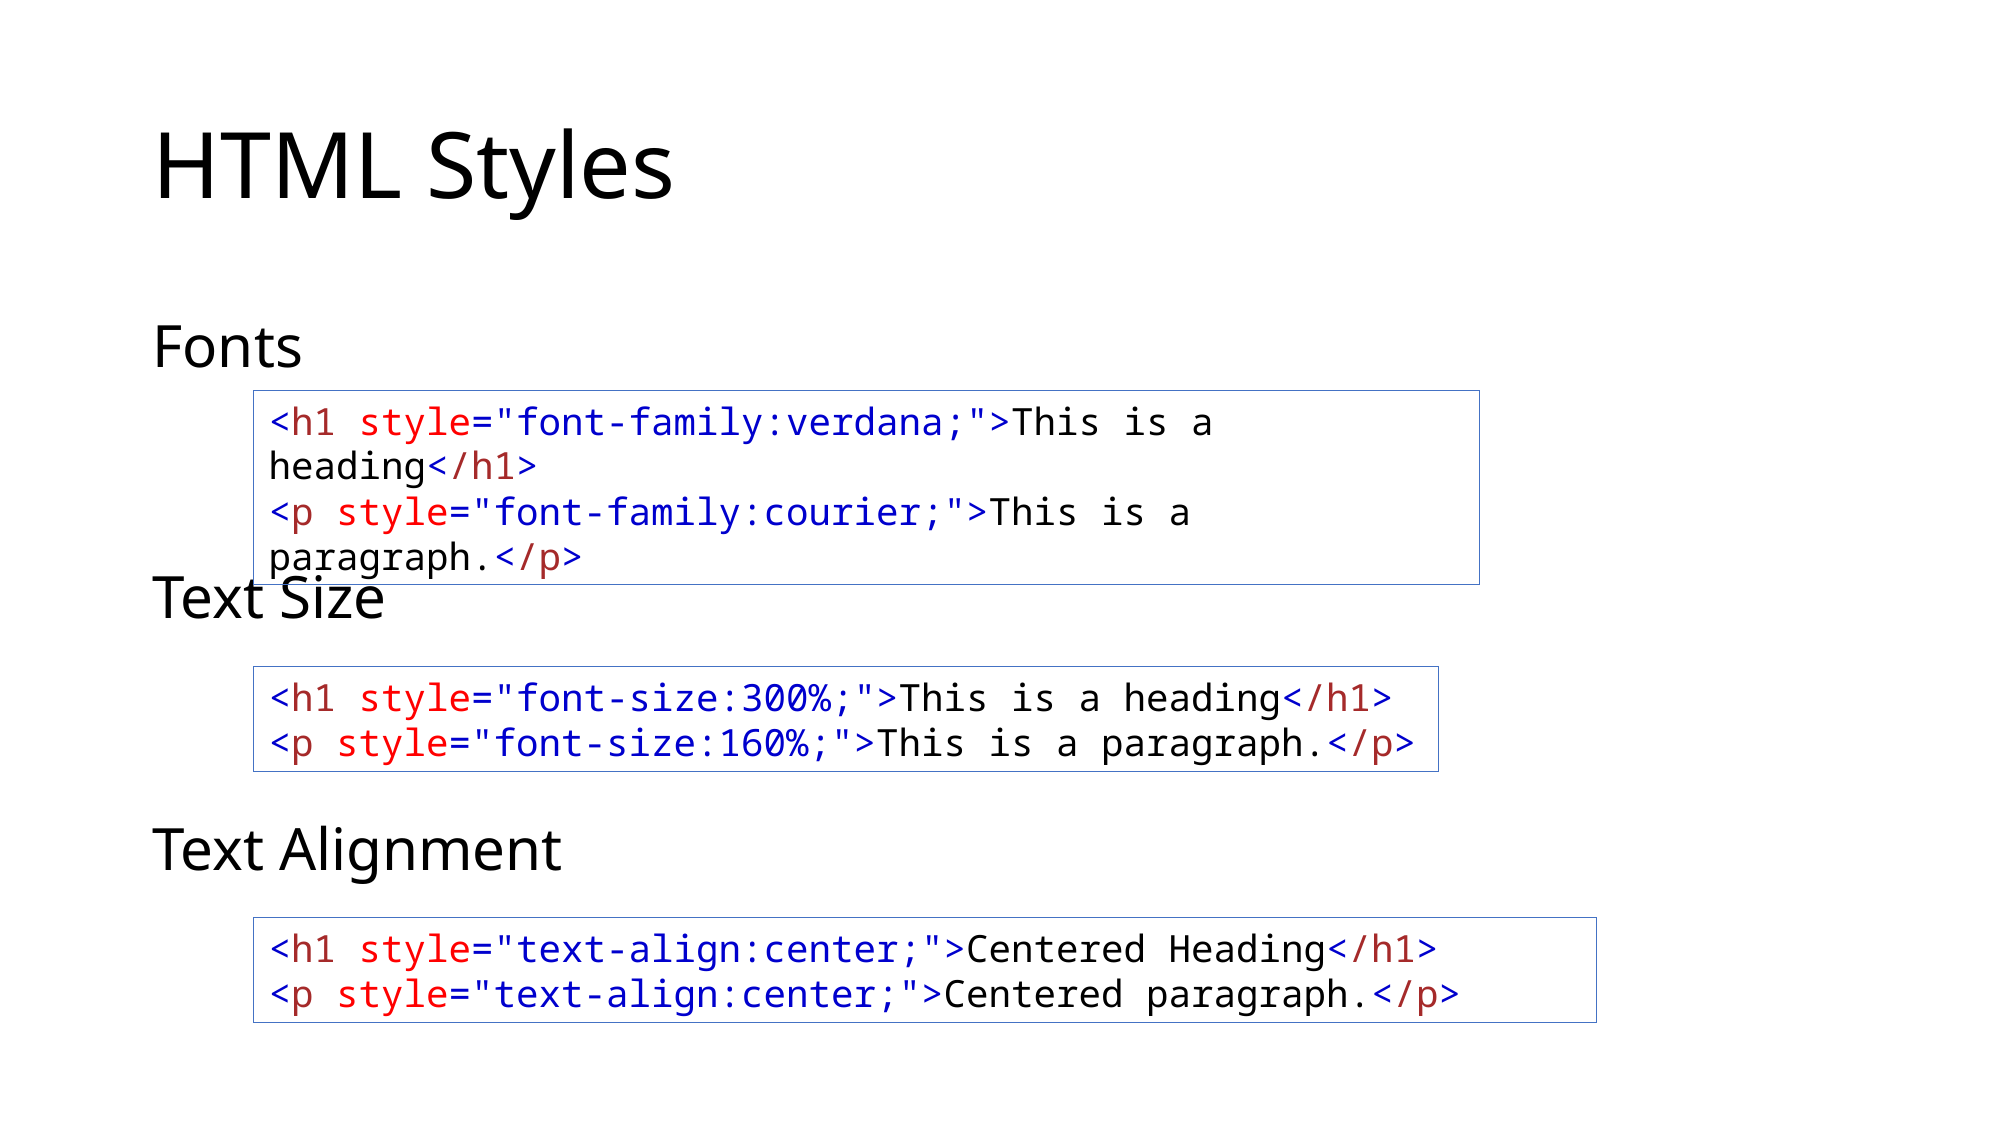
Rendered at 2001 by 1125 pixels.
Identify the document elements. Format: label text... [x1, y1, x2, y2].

text_box <h1 style="font-family:verdana;">This is a heading</h1> <p style="font-family:courier;">This is a paragraph.</p> [253, 390, 1480, 585]
text_box <h1 style="font-size:300%;">This is a heading</h1> <p style="font-size:160%;">This is a paragraph.</p> [253, 666, 1439, 772]
list Fonts Text Size Text Alignment [137, 309, 1863, 1024]
title HTML Styles [137, 59, 1863, 278]
text_box <h1 style="text-align:center;">Centered Heading</h1> <p style="text-align:center;">Centered paragraph.</p> [253, 917, 1597, 1023]
